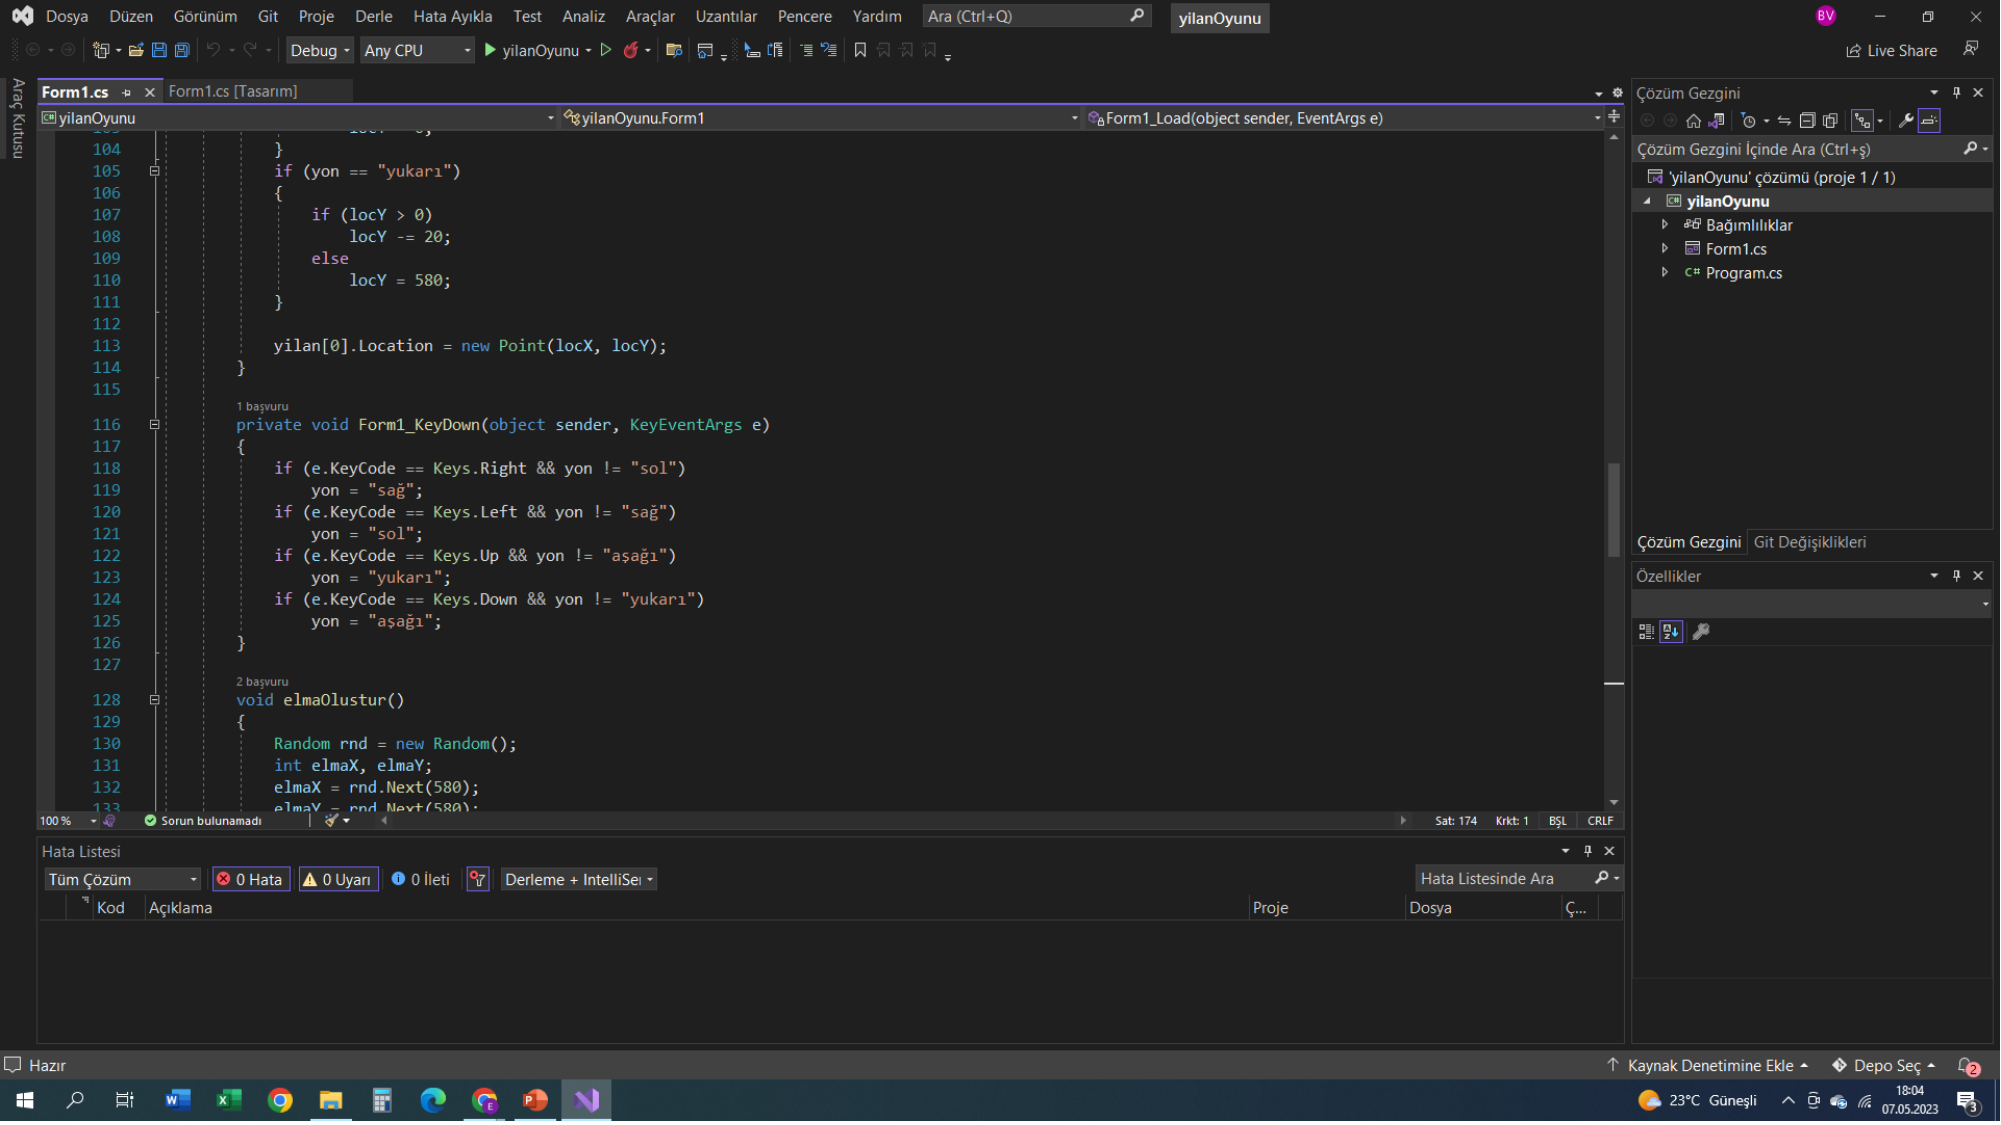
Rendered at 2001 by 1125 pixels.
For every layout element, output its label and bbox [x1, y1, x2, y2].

list [0, 0, 2000, 1121]
